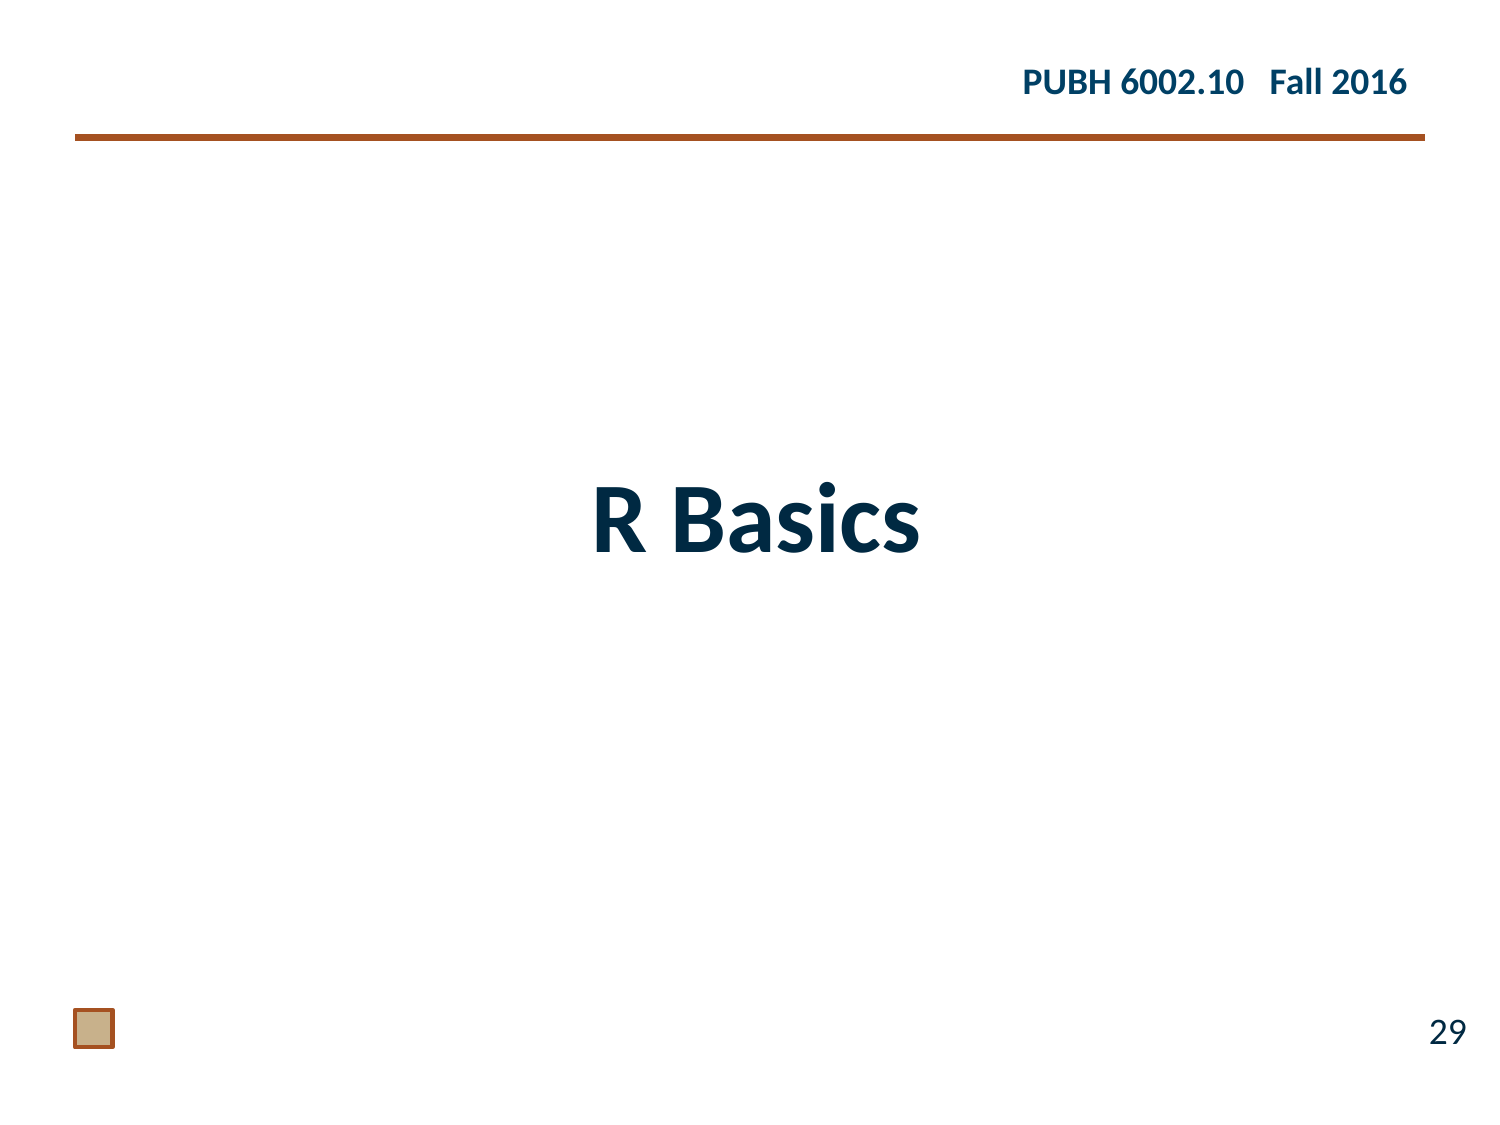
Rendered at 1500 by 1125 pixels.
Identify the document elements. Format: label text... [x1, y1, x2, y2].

list R Basics [92, 399, 1422, 625]
